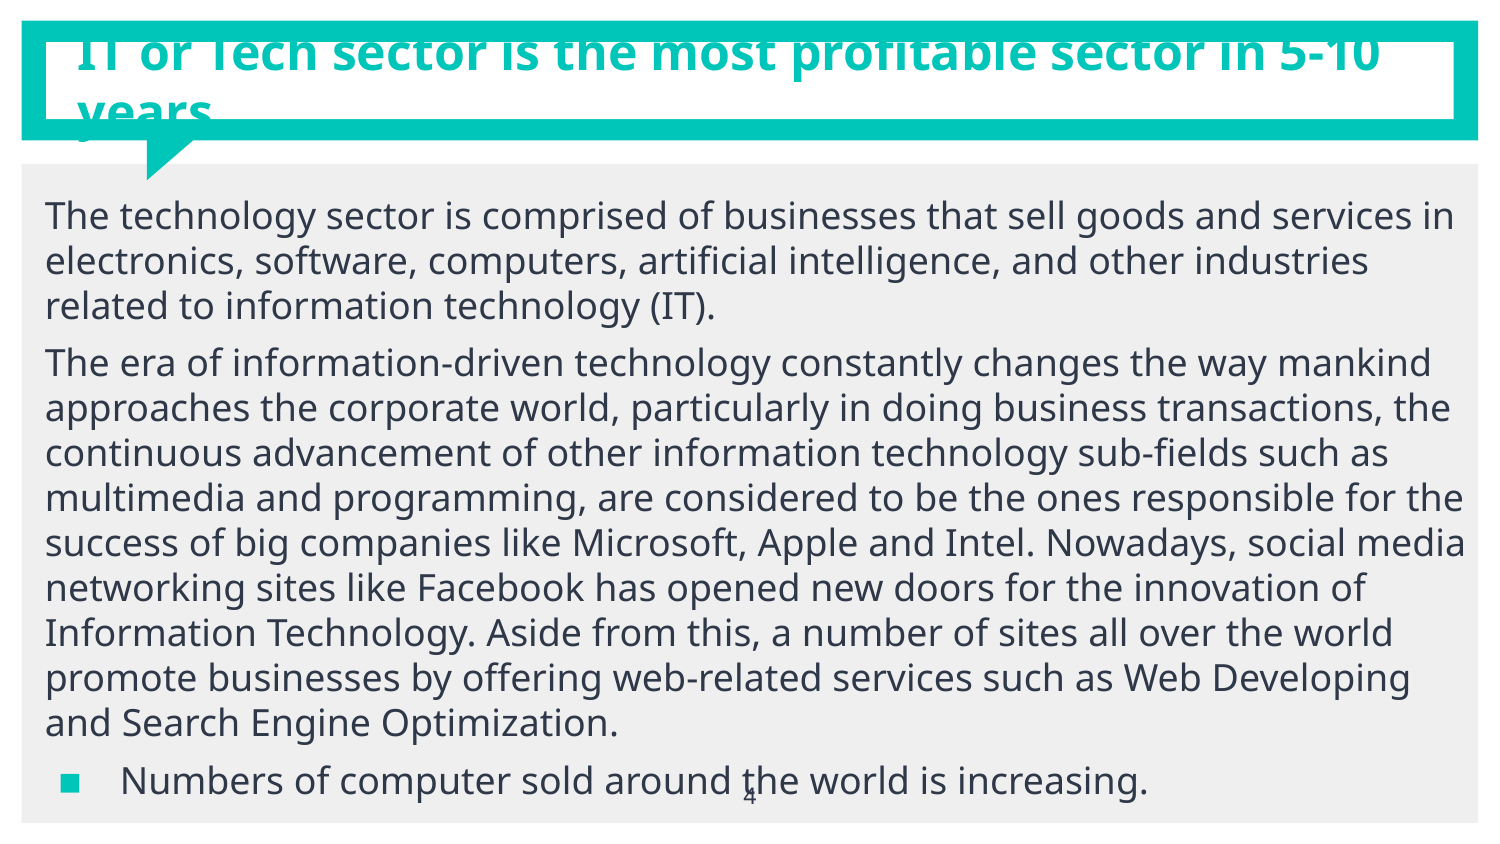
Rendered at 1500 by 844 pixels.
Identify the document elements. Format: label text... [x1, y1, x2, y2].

title IT or Tech sector is the most profitable sector in 5-10 years [62, 20, 1441, 104]
slide_number 4 [705, 766, 795, 832]
list The technology sector is comprised of businesses that sell goods and services in electronics, software, computers, artificial intelligence, and other industries related to information technology (IT). The era of information-driven technology constantly changes the way mankind approaches the corporate world, particularly in doing business transactions, the continuous advancement of other information technology sub-fields such as multimedia and programming, are considered to be the ones responsible for the success of big companies like Microsoft, Apple and Intel. Nowadays, social media networking sites like Facebook has opened new doors for the innovation of Information Technology. Aside from this, a number of sites all over the world promote businesses by offering web-related services such as Web Developing and Search Engine Optimization. Numbers of computer sold around the world is increasing. [29, 104, 1500, 803]
